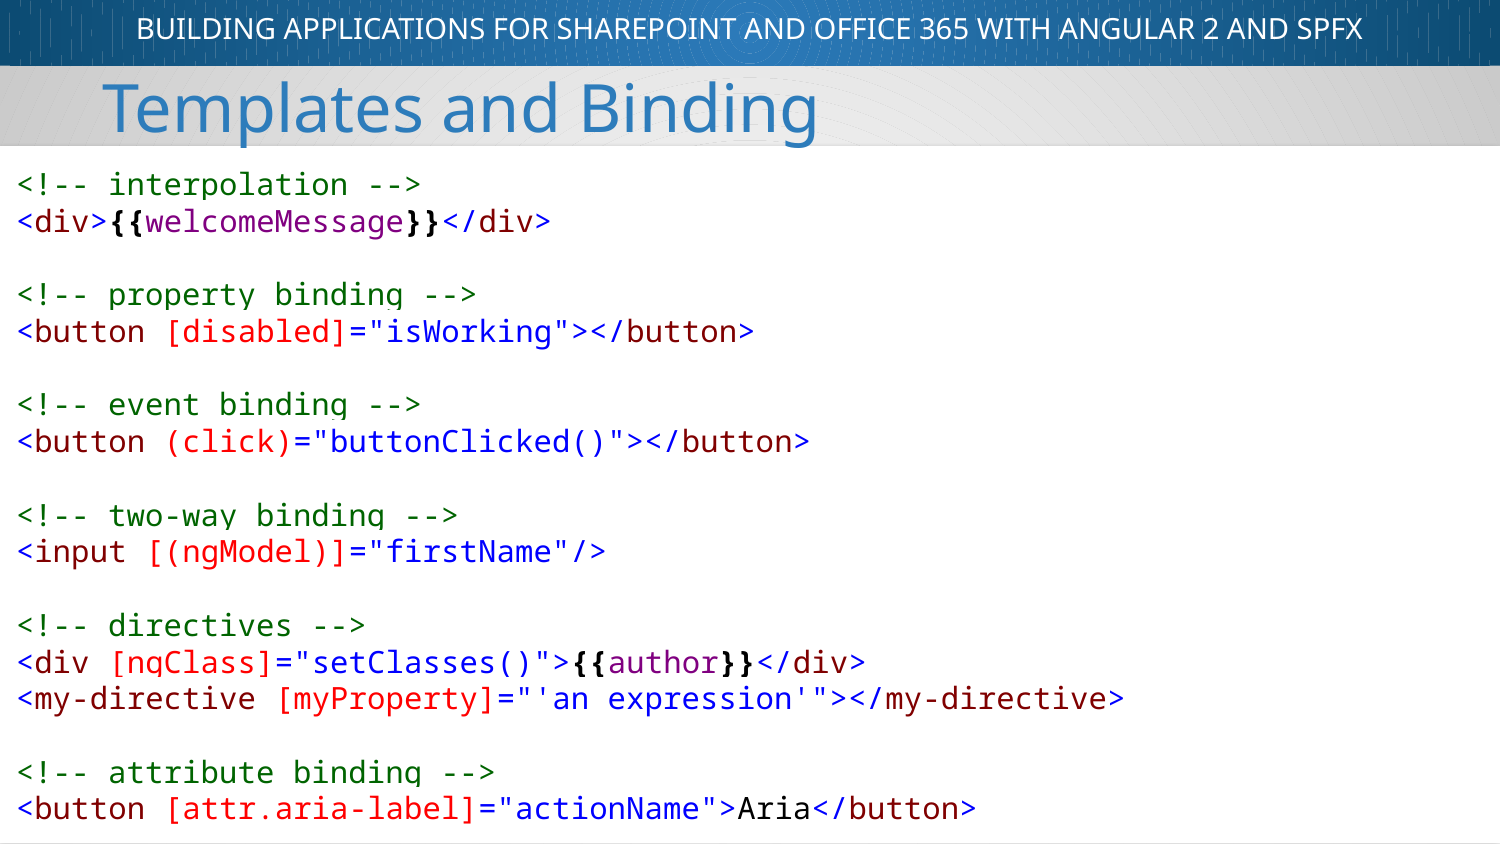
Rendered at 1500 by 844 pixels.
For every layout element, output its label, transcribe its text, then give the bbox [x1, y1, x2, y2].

text_box <!-- interpolation --> <div>{{welcomeMessage}}</div> <!-- property binding --> <button [disabled]="isWorking"></button> <!-- event binding --> <button (click)="buttonClicked()"></button> <!-- two-way binding --> <input [(ngModel)]="firstName"/> <!-- directives --> <div [ngClass]="setClasses()">{{author}}</div> <my-directive [myProperty]="'an expression'"></my-directive> <!-- attribute binding --> <button [attr.aria-label]="actionName">Aria</button> [4, 159, 1137, 832]
list Templates and Binding [87, 78, 1411, 134]
